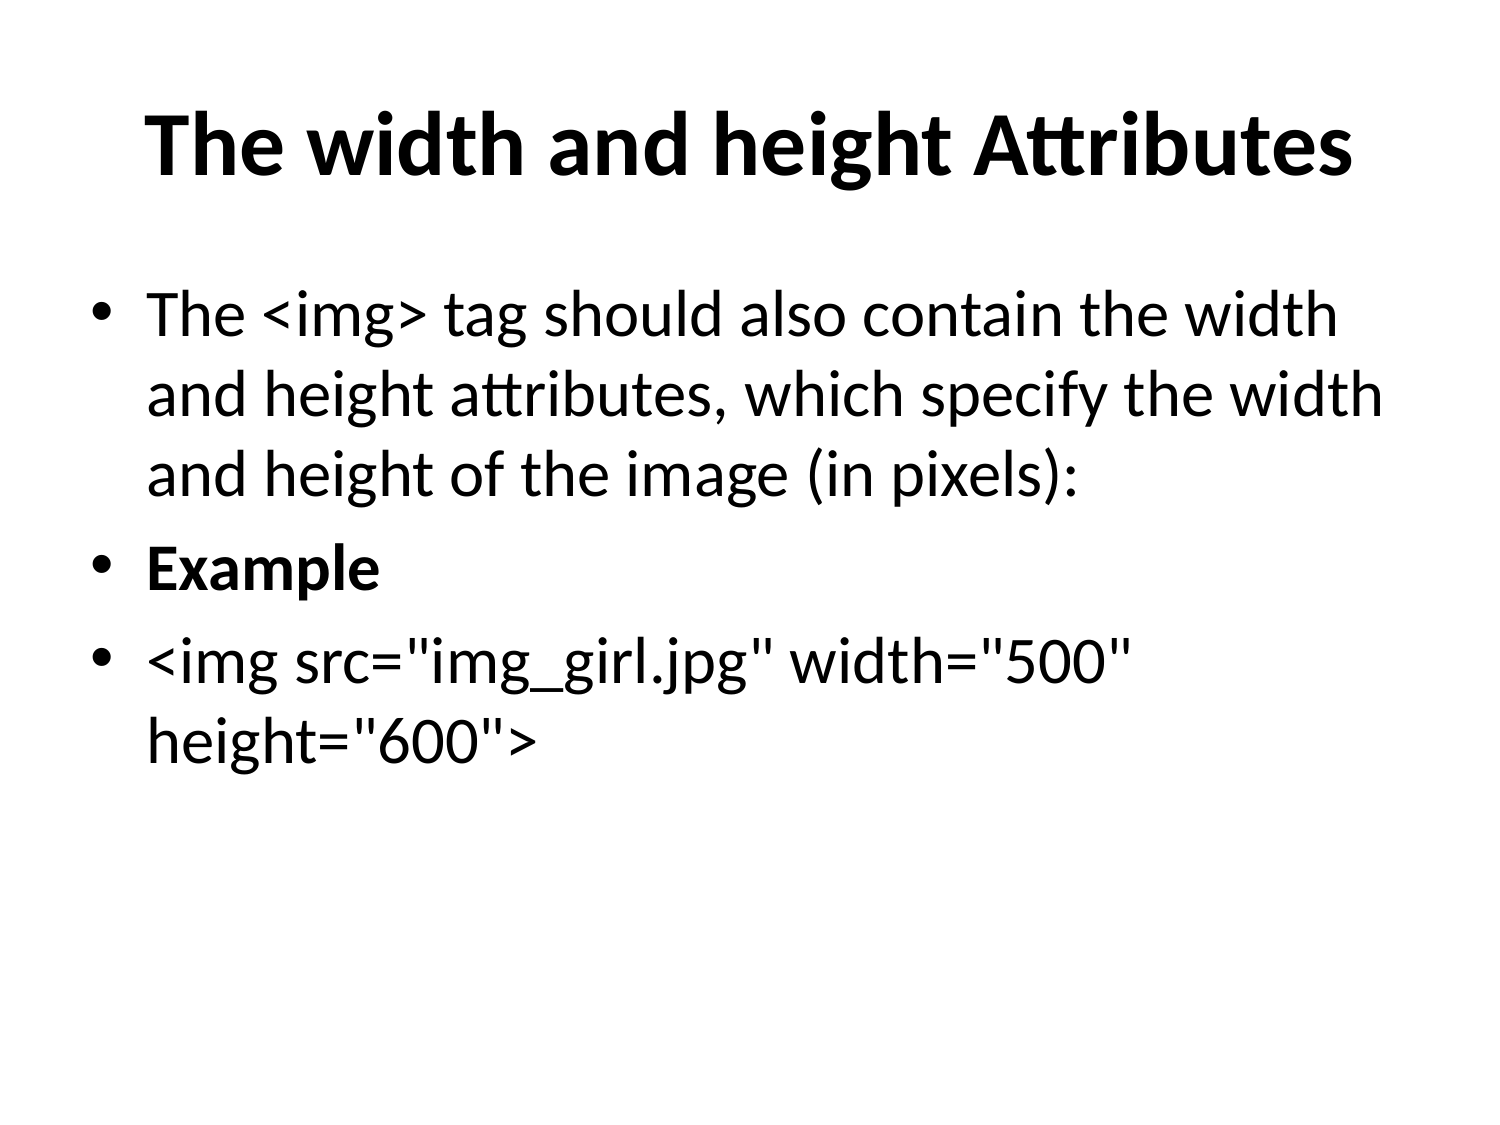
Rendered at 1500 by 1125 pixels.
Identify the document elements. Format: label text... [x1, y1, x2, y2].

list The <img> tag should also contain the width and height attributes, which specify the width and height of the image (in pixels): Example <img src="img_girl.jpg" width="500" height="600"> [75, 262, 1425, 1005]
title The width and height Attributes [75, 45, 1425, 233]
